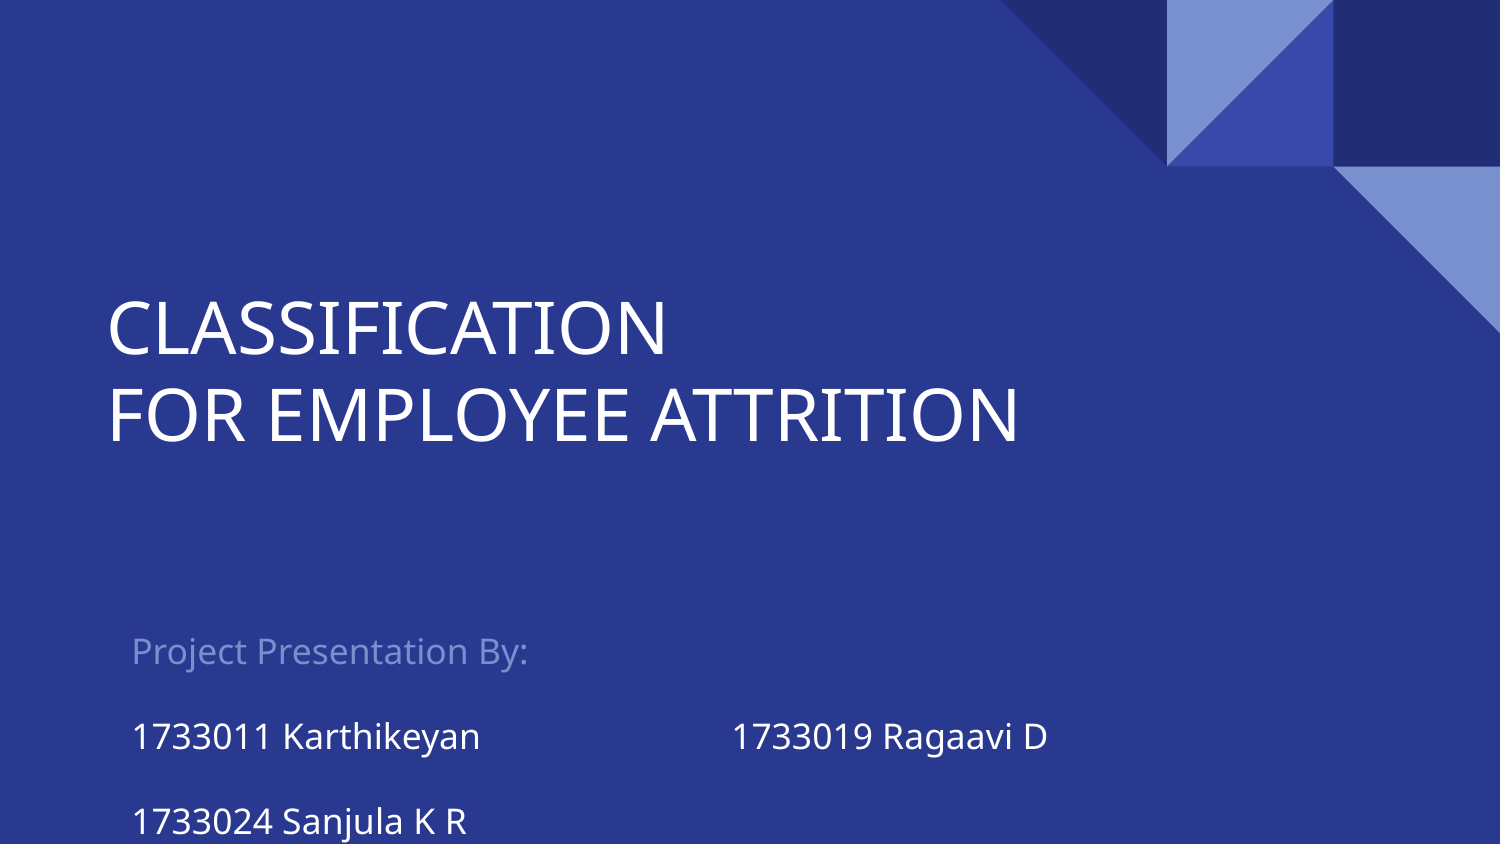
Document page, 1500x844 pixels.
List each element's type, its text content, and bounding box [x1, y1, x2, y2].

title CLASSIFICATION FOR EMPLOYEE ATTRITION [91, 250, 1500, 472]
subtitle Project Presentation By: 1733011 Karthikeyan 1733019 Ragaavi D 1733024 Sanjula K R 1733026 Sri Dhanuja 1733028 Sri Hari KV 1733029 Srinandhini M [116, 571, 1465, 840]
